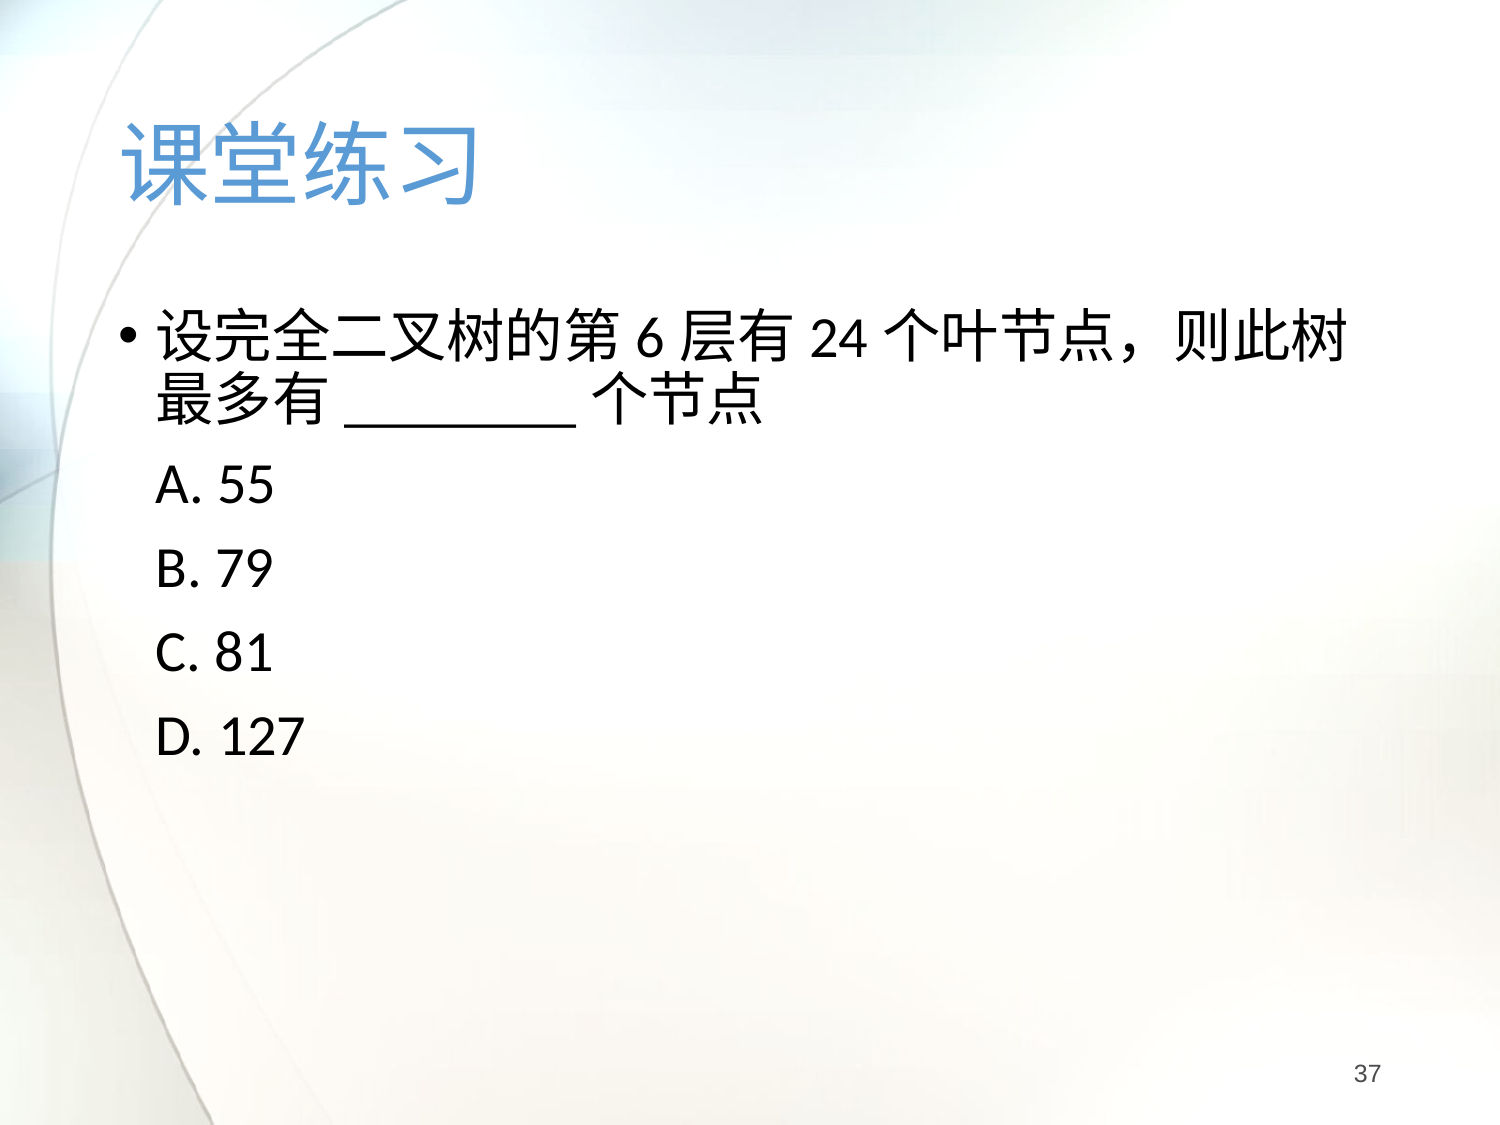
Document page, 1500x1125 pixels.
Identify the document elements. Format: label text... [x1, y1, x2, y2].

picture [0, 0, 1500, 1125]
slide_number 37 [1059, 1042, 1397, 1103]
list 设完全二叉树的第6层有24个叶节点，则此树最多有________个节点 A. 55 B. 79 C. 81 D. 127 [103, 299, 1397, 1014]
title 课堂练习 [103, 59, 1397, 278]
